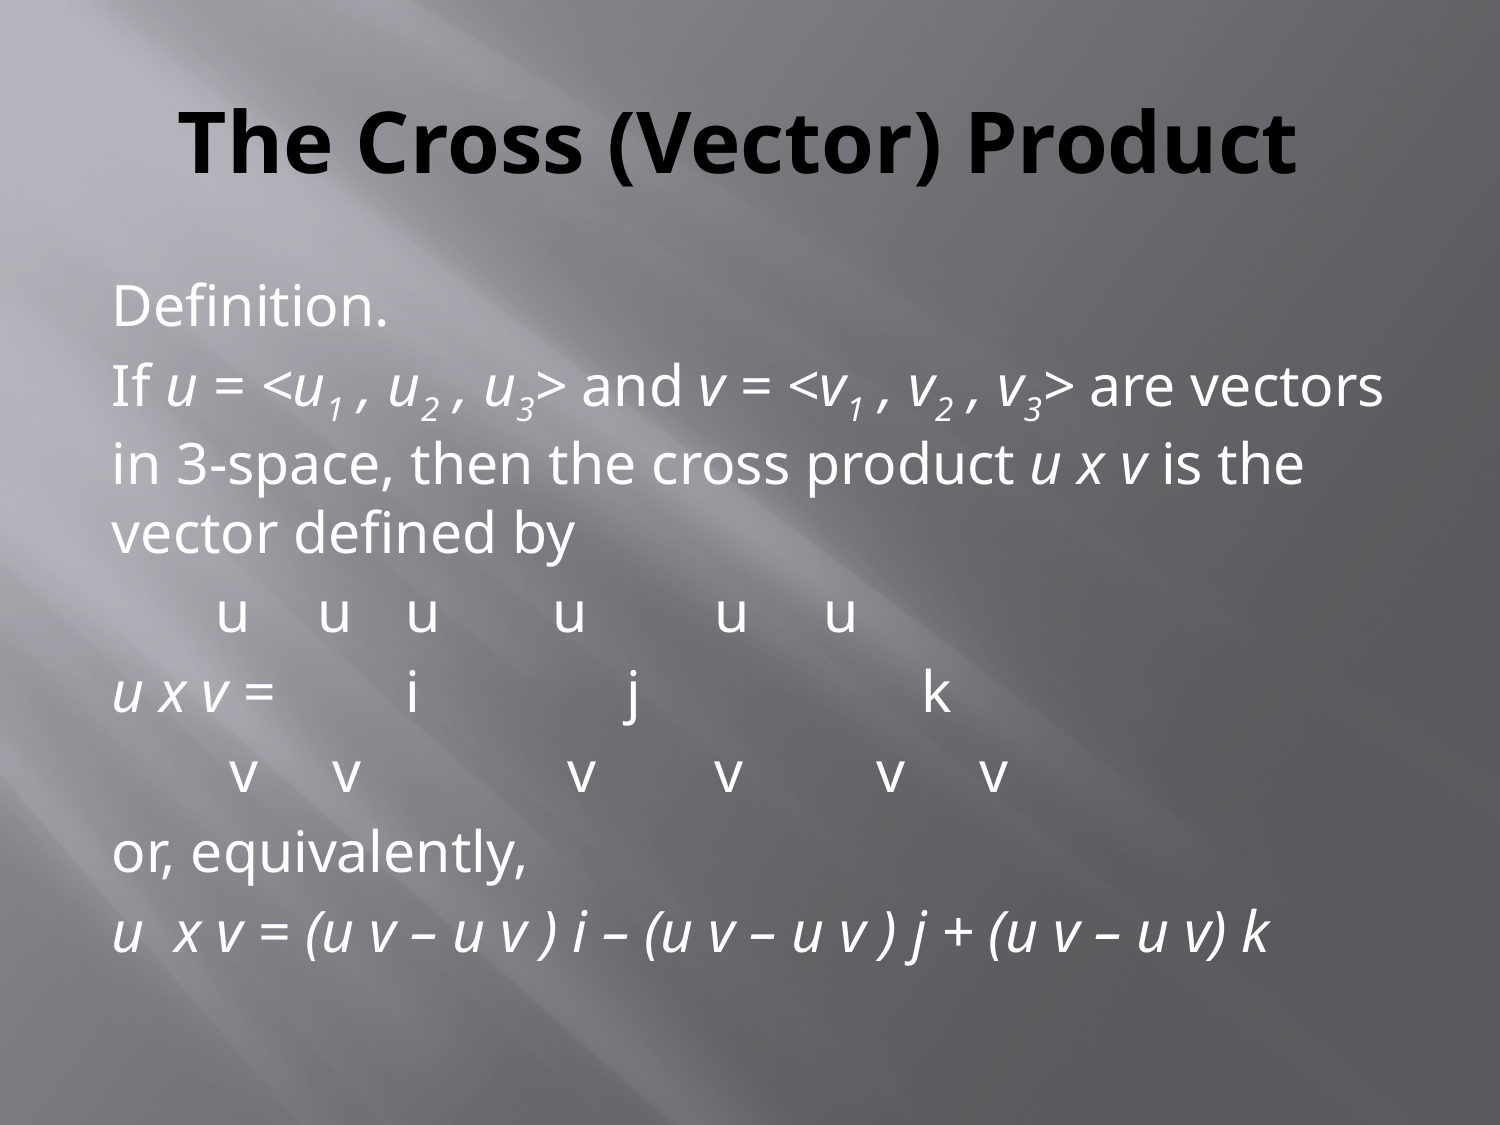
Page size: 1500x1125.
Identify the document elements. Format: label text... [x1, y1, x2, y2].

list Definition. If u = <u1 , u2 , u3> and v = <v1 , v2 , v3> are vectors in 3-space, then the cross product u x v is the vector defined by u u u u u u u x v = i j k v v v v v v or, equivalently, u x v = (u v – u v ) i – (u v – u v ) j + (u v – u v) k [75, 262, 1425, 1035]
title The Cross (Vector) Product [75, 45, 1425, 233]
